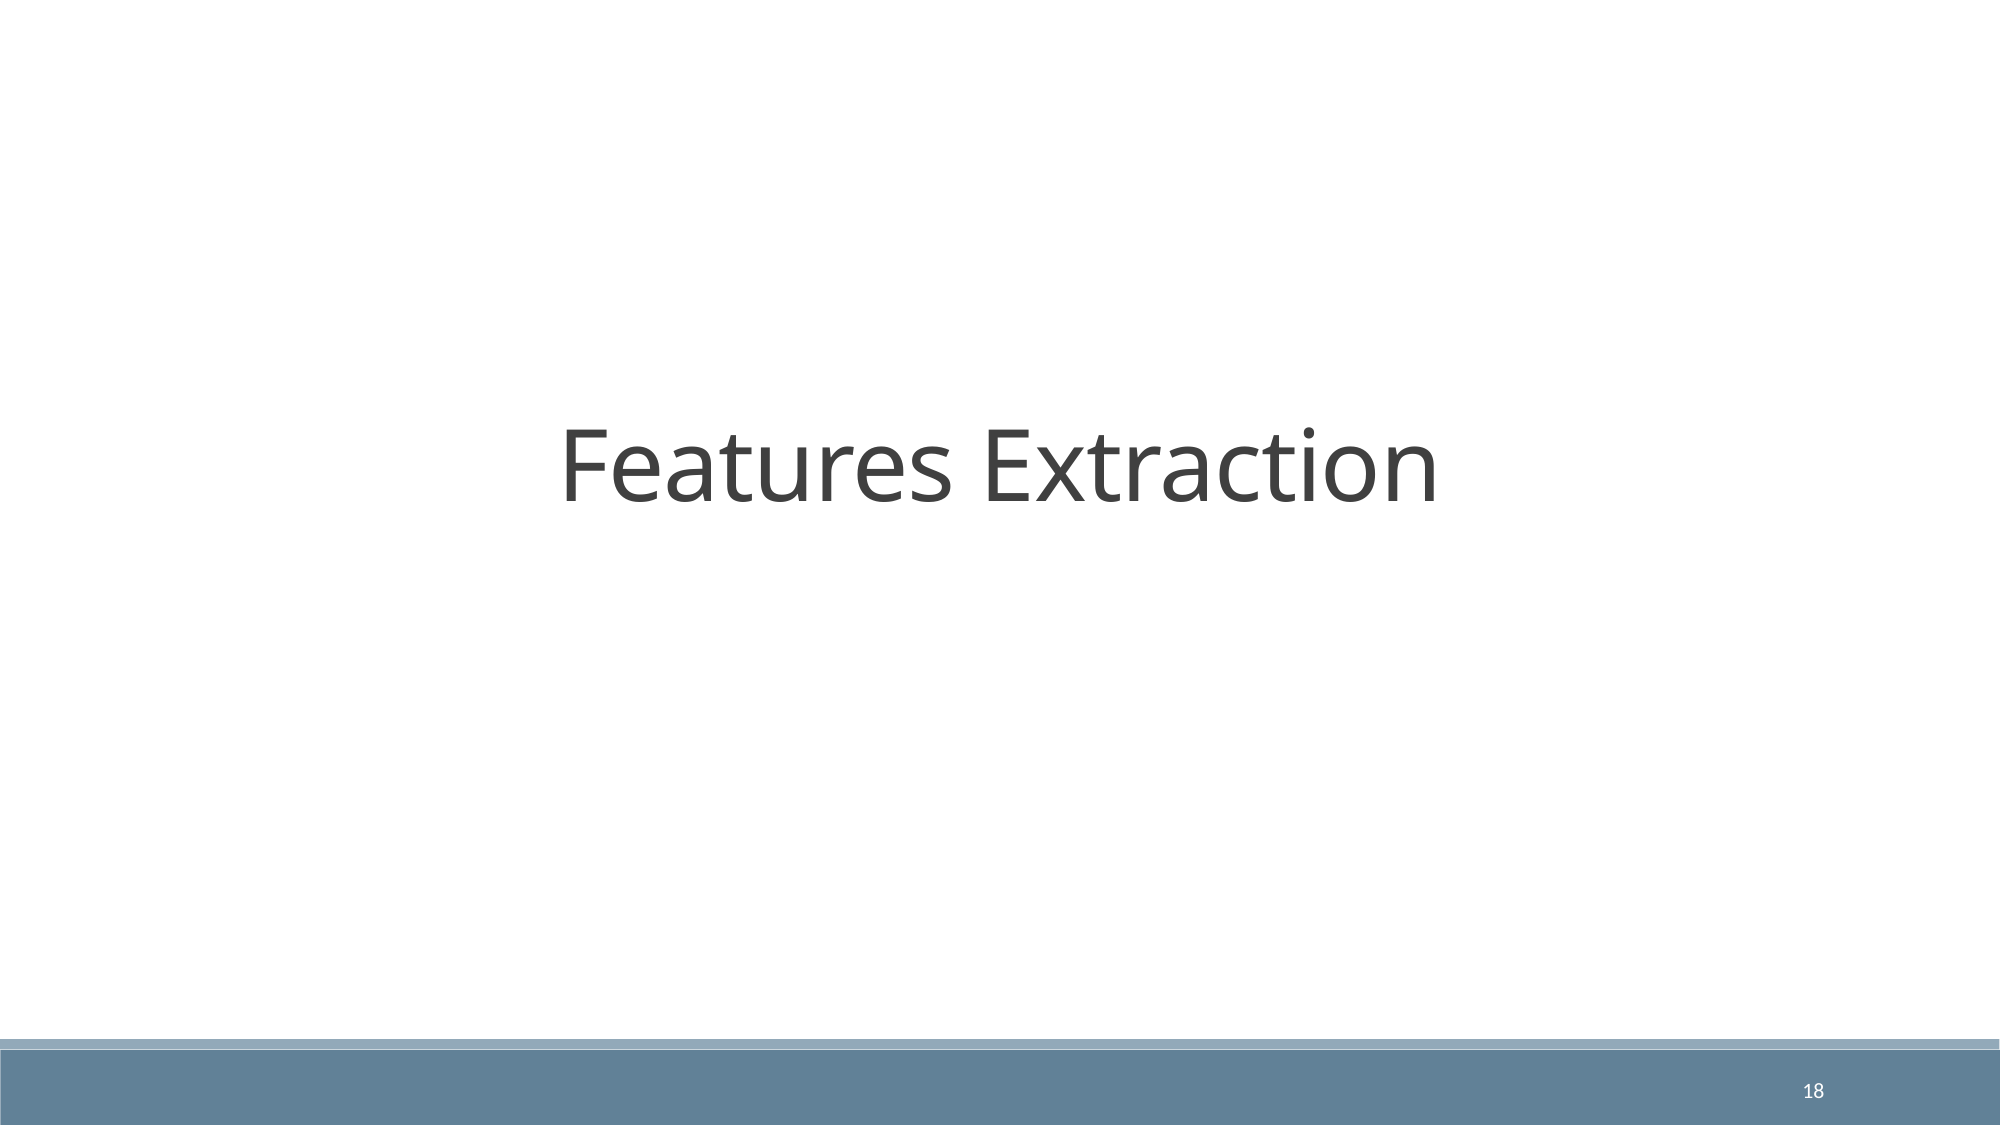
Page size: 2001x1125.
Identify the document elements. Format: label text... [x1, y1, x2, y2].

slide_number 18 [1624, 1059, 1840, 1120]
text_box Features Extraction [393, 412, 1607, 563]
